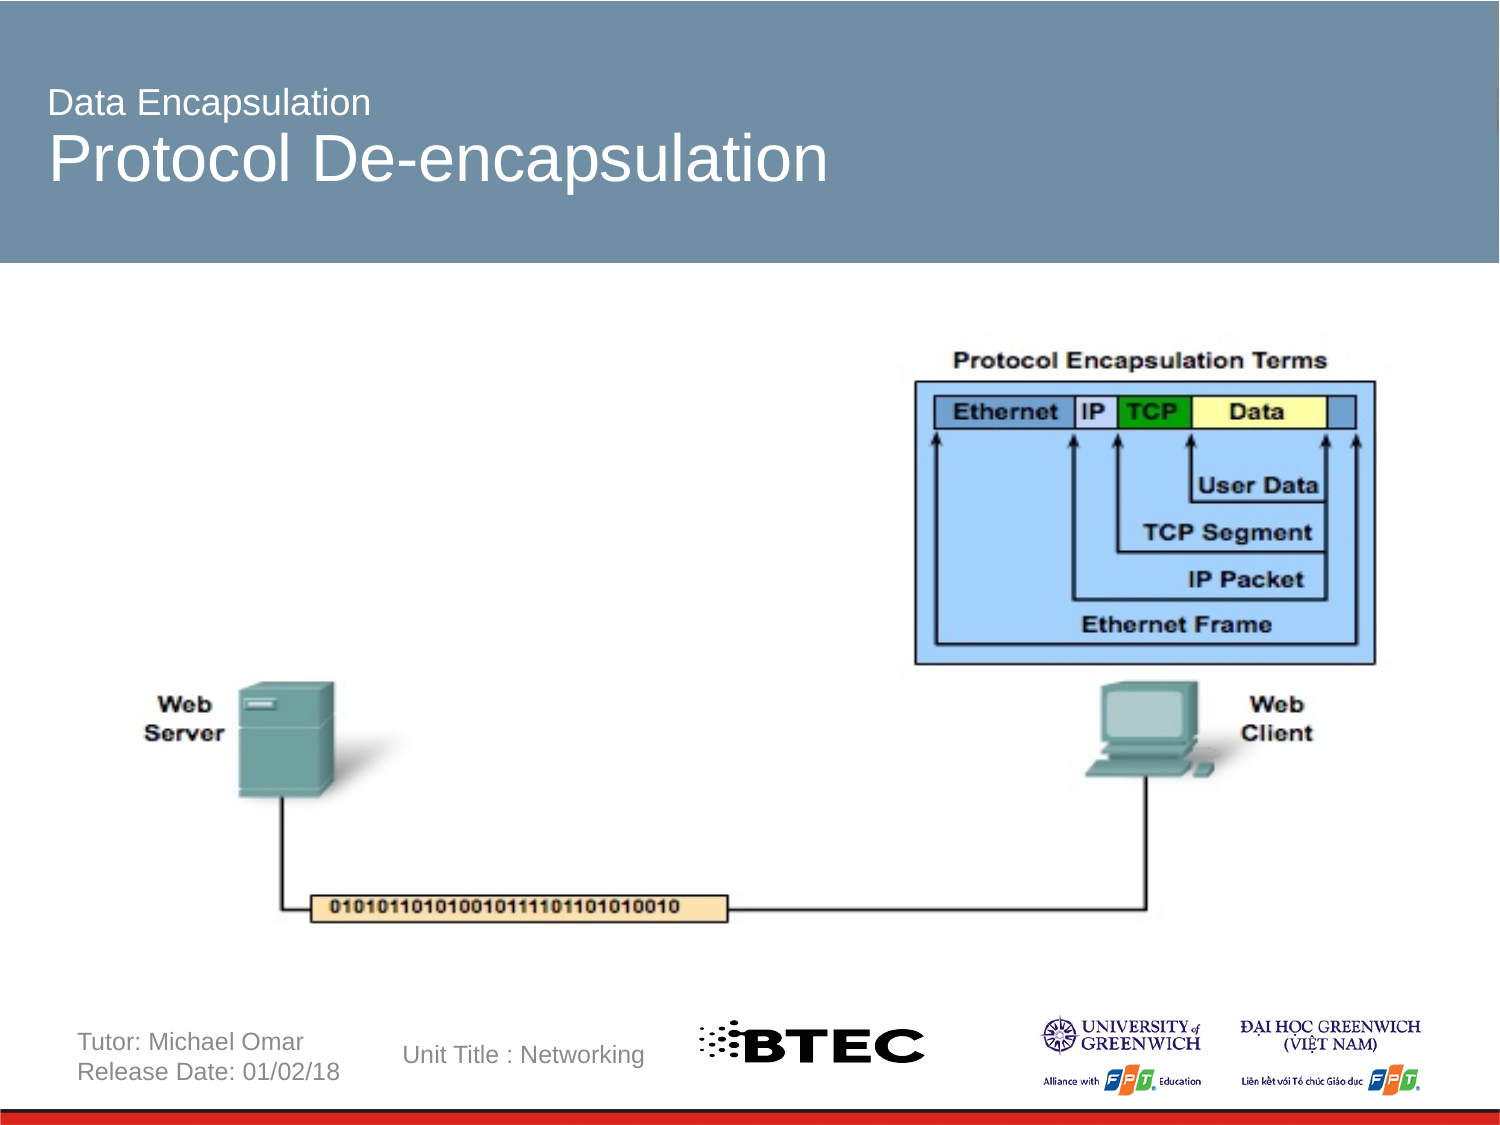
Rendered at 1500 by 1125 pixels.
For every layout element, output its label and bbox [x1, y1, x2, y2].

picture [0, 1109, 1500, 1125]
picture [1037, 1012, 1425, 1102]
picture [699, 1020, 925, 1063]
picture [0, 0, 1500, 263]
picture [137, 333, 1441, 936]
